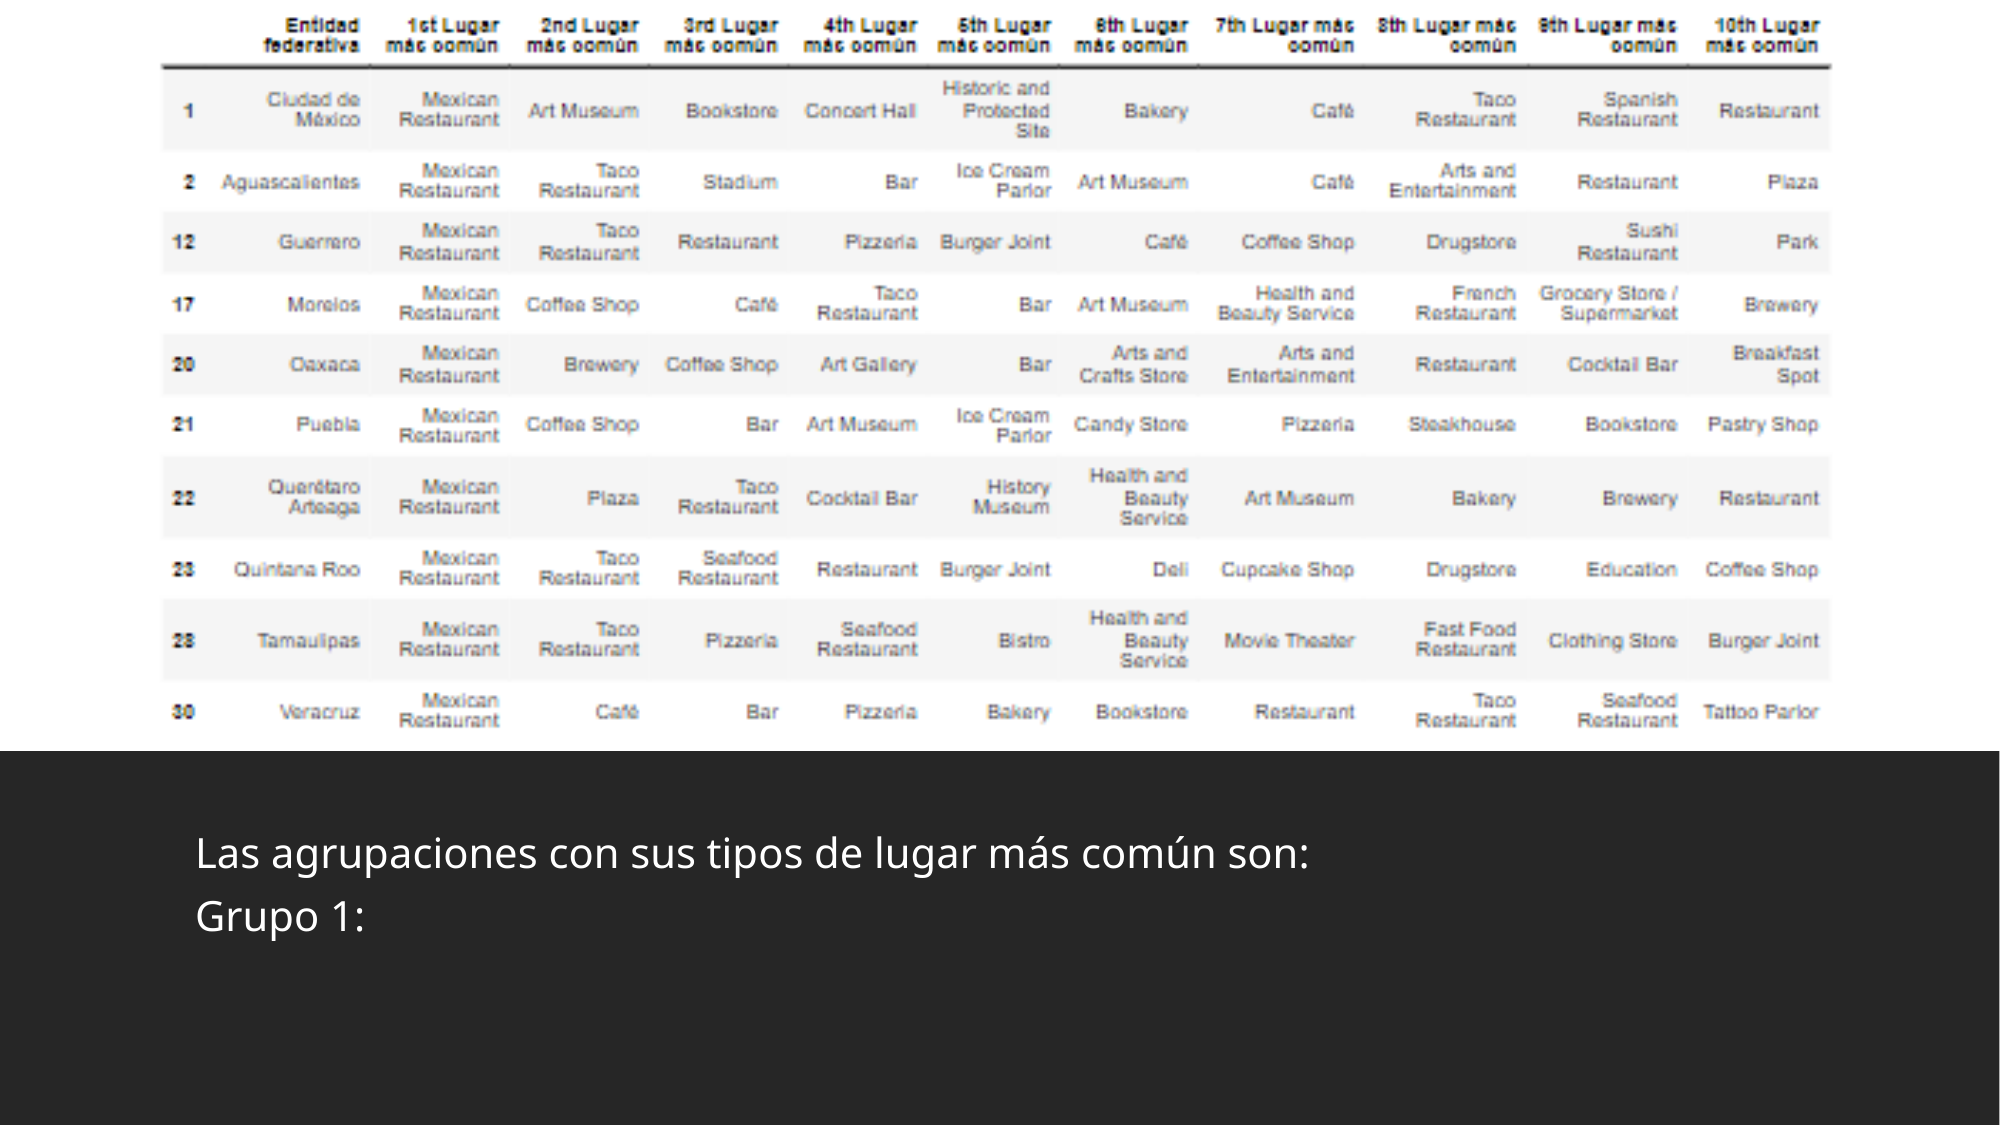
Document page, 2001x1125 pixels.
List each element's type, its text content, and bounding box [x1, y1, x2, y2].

list Las agrupaciones con sus tipos de lugar más común son: Grupo 1: [180, 826, 1839, 1038]
picture [155, 0, 1845, 752]
